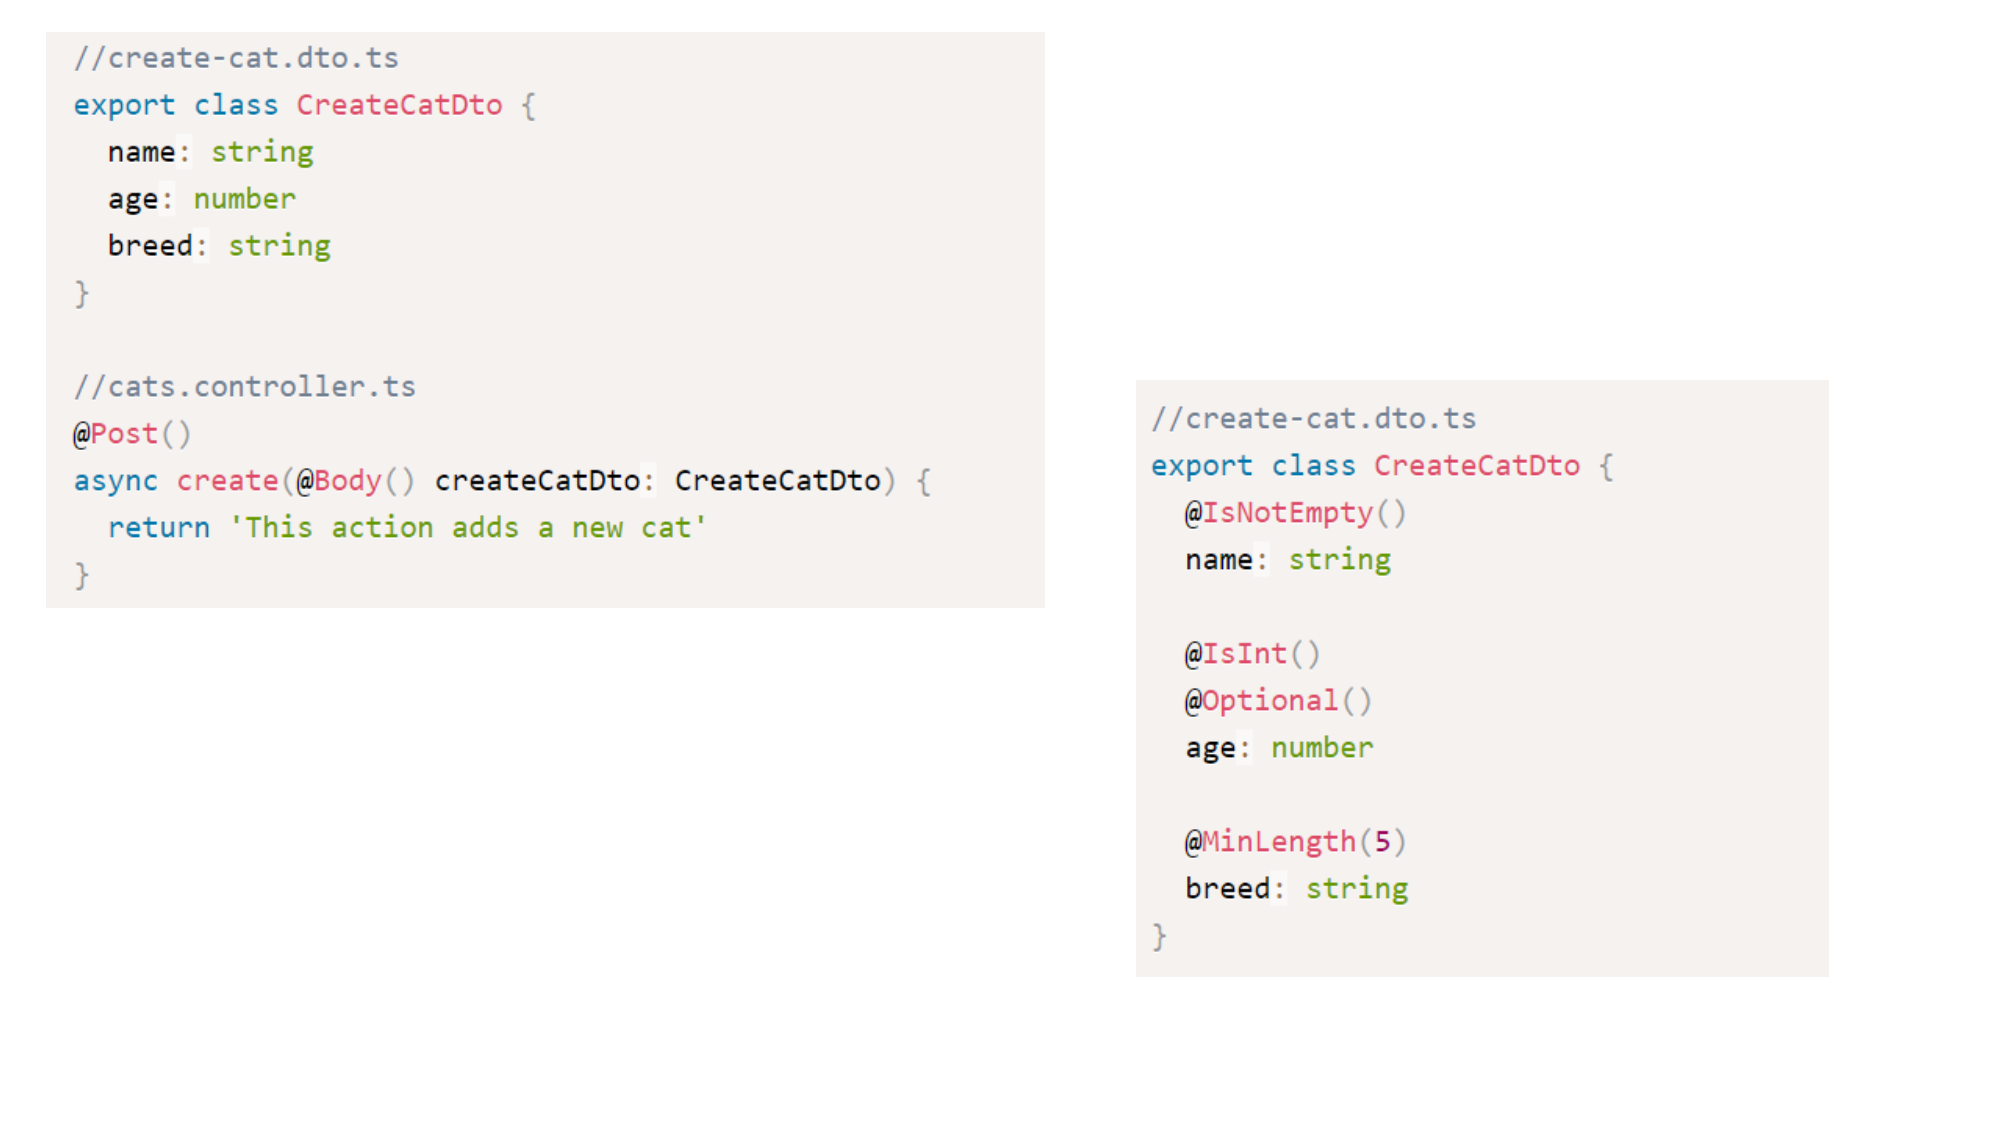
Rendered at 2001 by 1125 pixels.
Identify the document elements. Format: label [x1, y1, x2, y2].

picture [46, 32, 1045, 609]
picture [1136, 380, 1829, 977]
